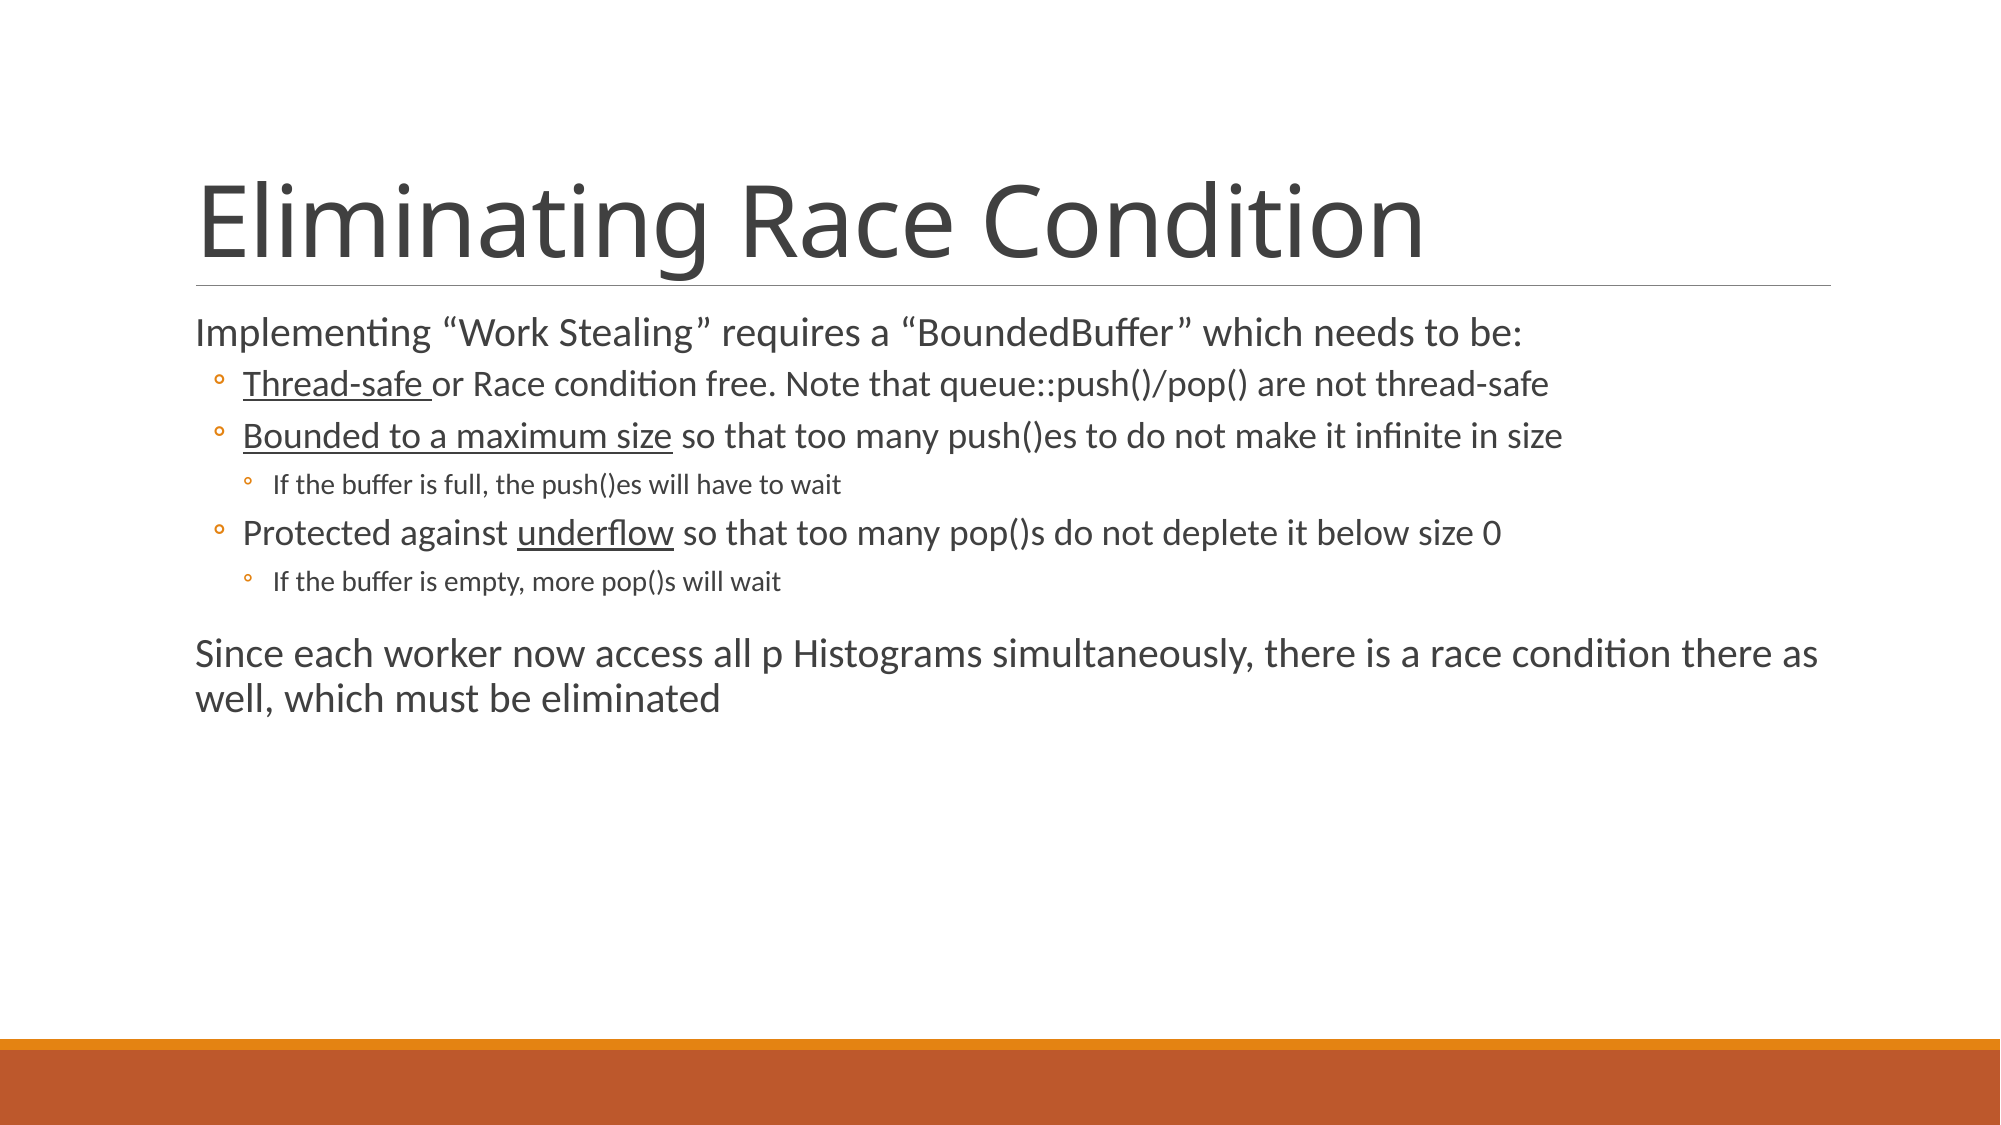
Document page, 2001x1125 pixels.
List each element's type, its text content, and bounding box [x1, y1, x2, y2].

title Eliminating Race Condition [180, 47, 1830, 285]
list Implementing “Work Stealing” requires a “BoundedBuffer” which needs to be: Thread-safe or Race condition free. Note that queue::push()/pop() are not thread-safe Bounded to a maximum size so that too many push()es to do not make it infinite in size If the buffer is full, the push()es will have to wait Protected against underflow so that too many pop()s do not deplete it below size 0 If the buffer is empty, more pop()s will wait Since each worker now access all p Histograms simultaneously, there is a race condition there as well, which must be eliminated [180, 302, 1830, 963]
